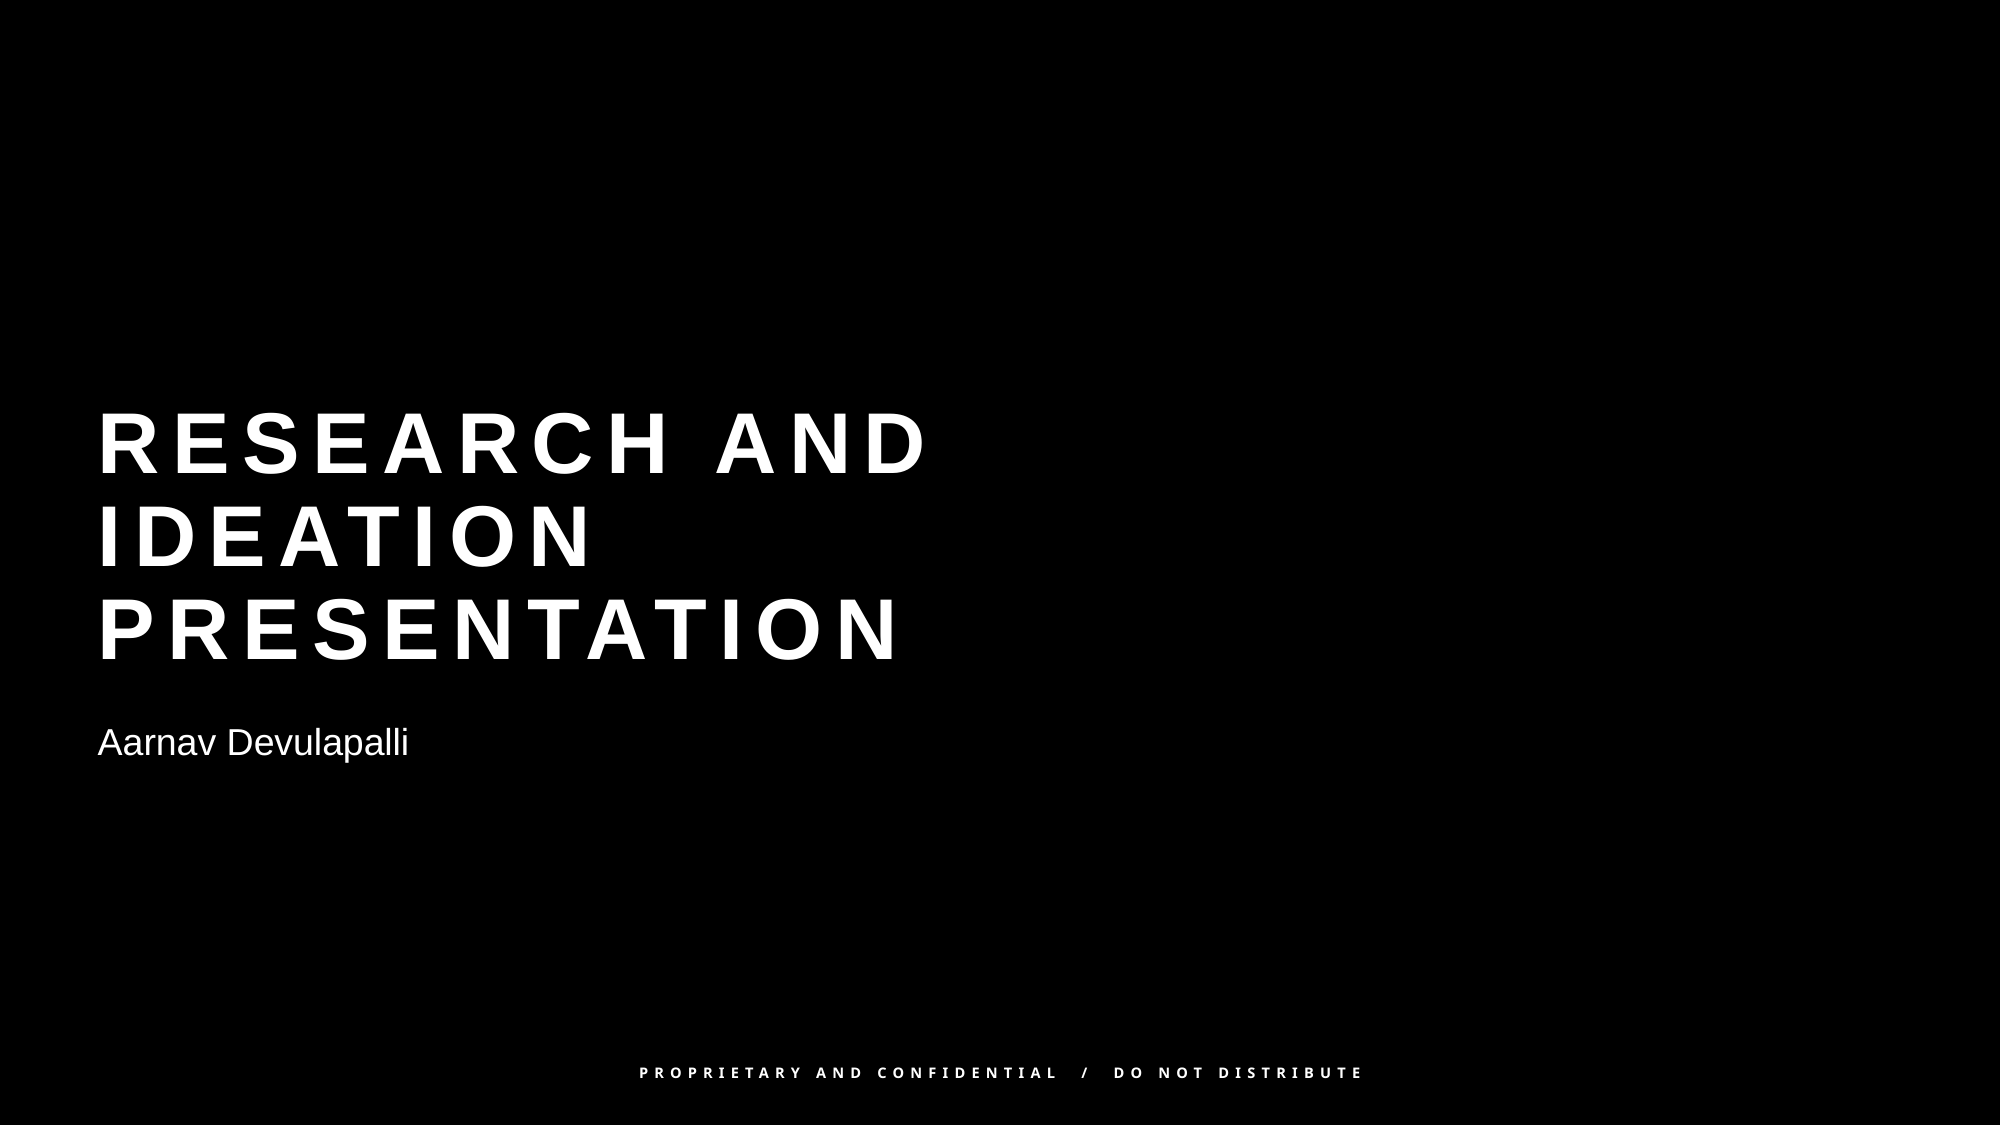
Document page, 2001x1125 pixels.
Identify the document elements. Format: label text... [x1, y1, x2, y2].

title Research and Ideation Presentation [77, 206, 1160, 688]
list Aarnav Devulapalli [77, 700, 1160, 955]
footer PROPRIETARY AND CONFIDENTIAL / DO NOT DISTRIBUTE [591, 1042, 1409, 1103]
